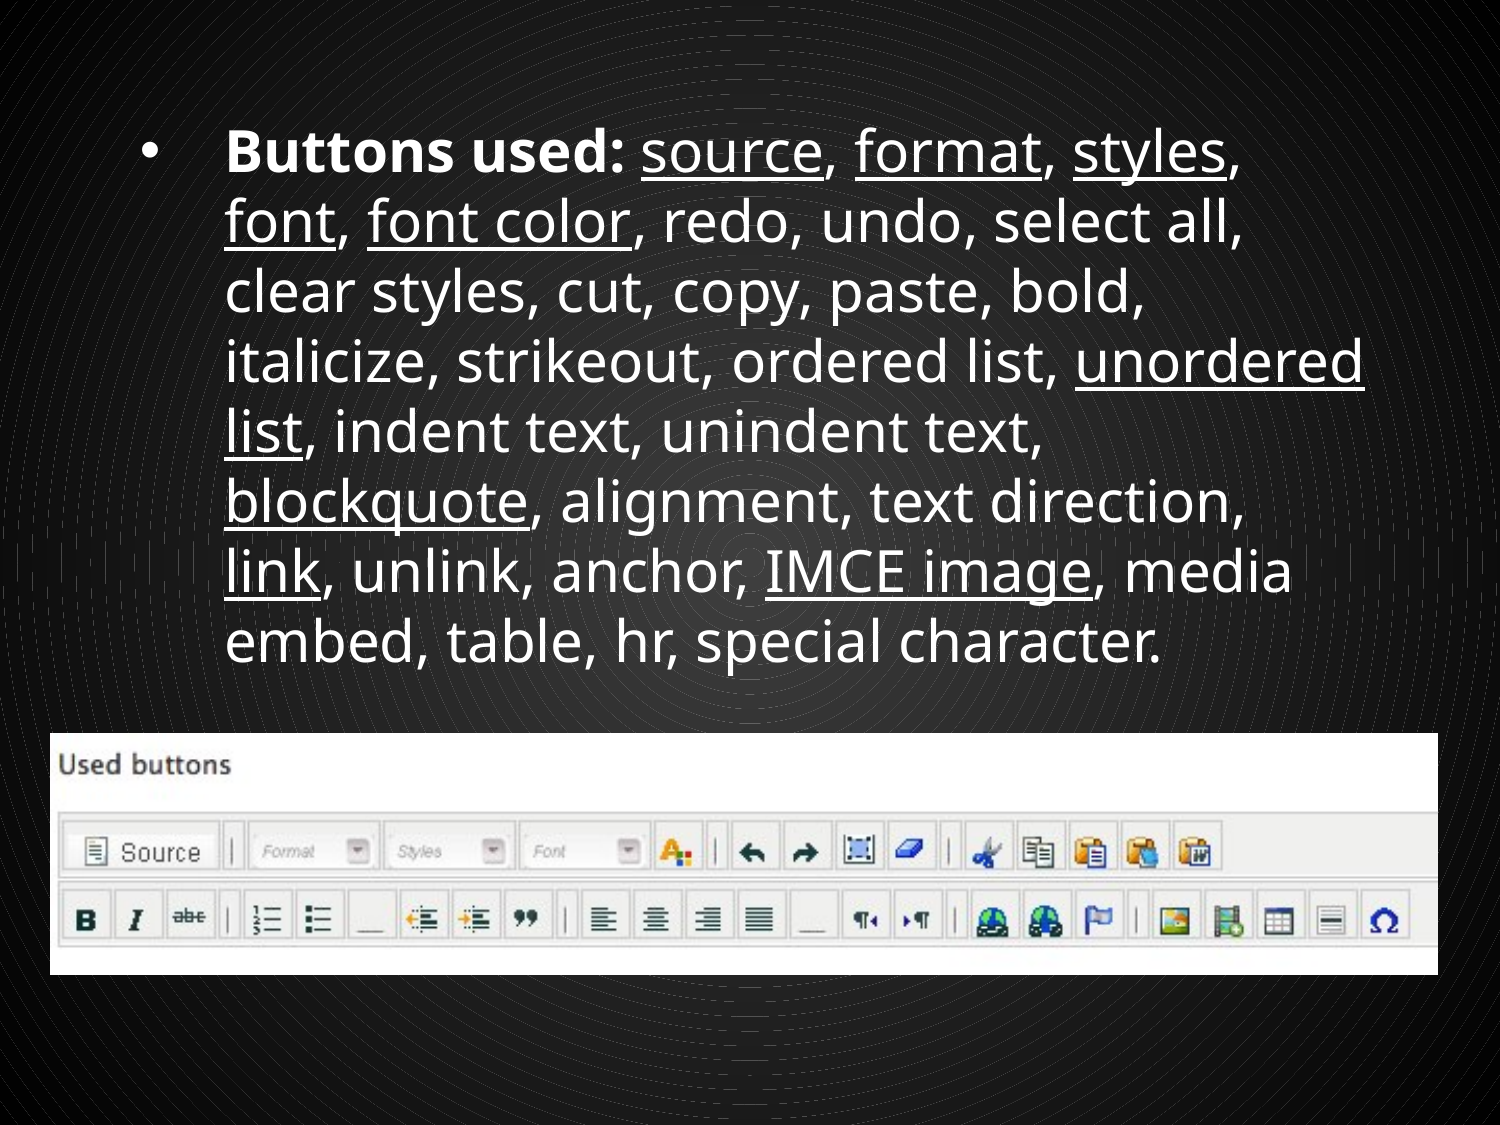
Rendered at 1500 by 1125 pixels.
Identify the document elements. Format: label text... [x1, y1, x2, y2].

text_box Buttons used: source, format, styles, font, font color, redo, undo, select all, clear styles, cut, copy, paste, bold, italicize, strikeout, ordered list, unordered list, indent text, unindent text, blockquote, alignment, text direction, link, unlink, anchor, IMCE image, media embed, table, hr, special character. [49, 106, 1388, 682]
picture [49, 733, 1438, 976]
